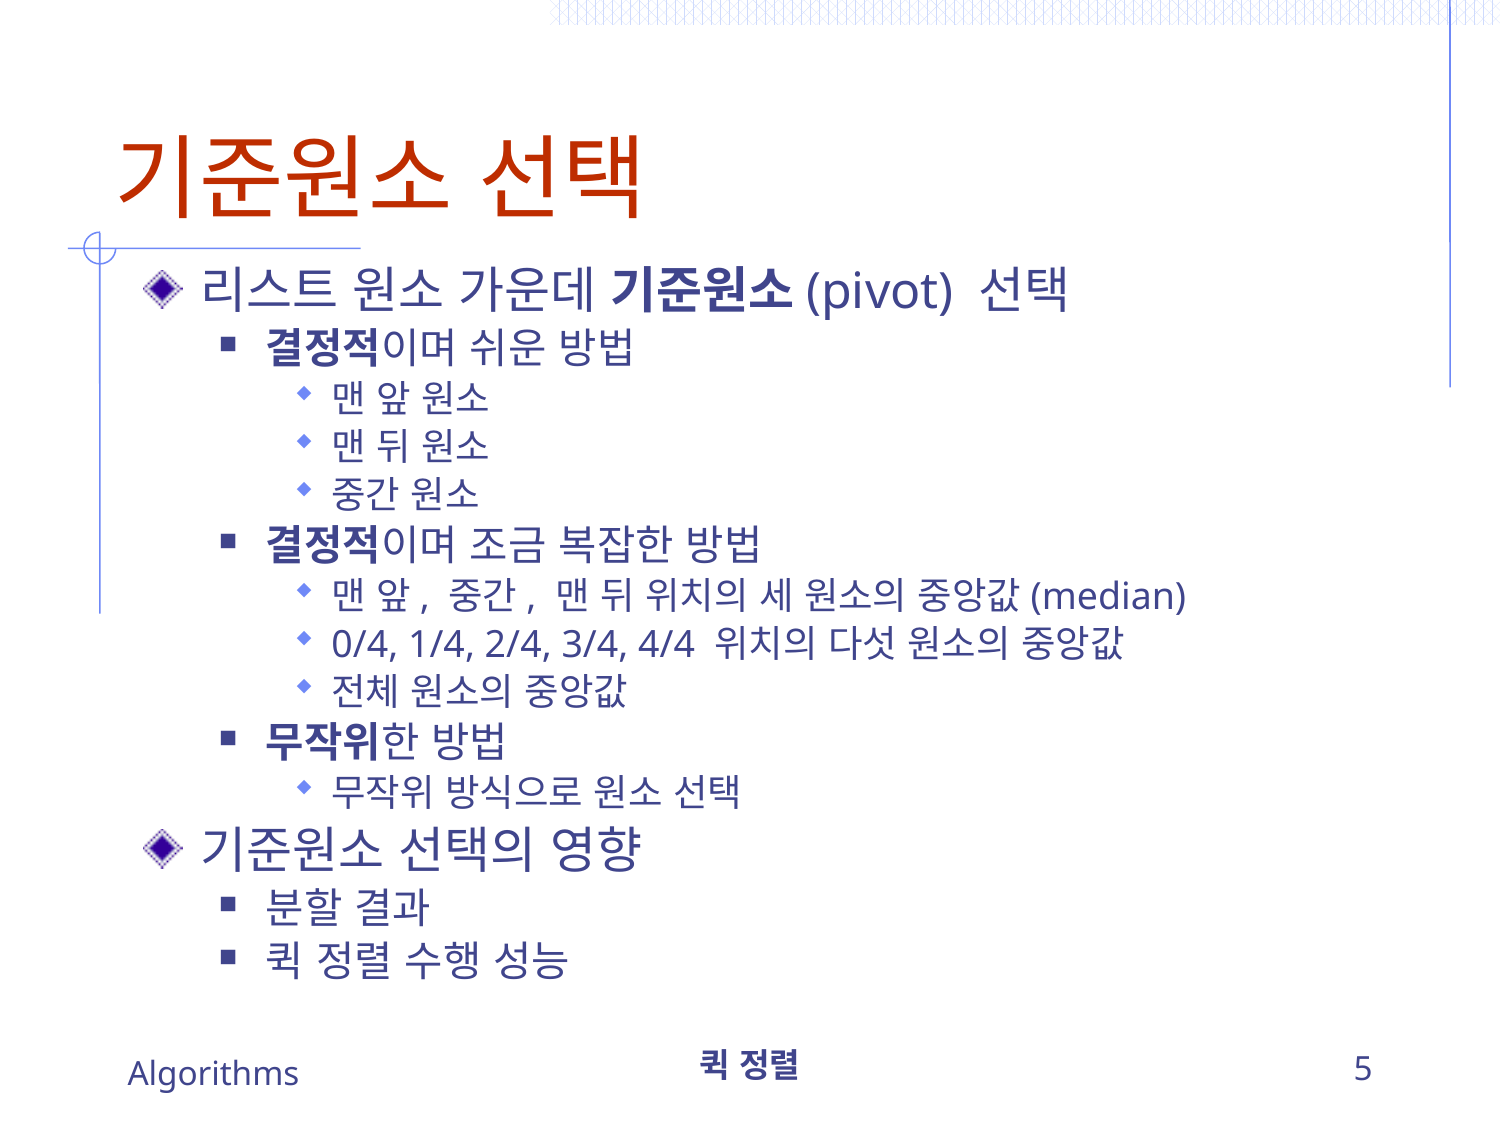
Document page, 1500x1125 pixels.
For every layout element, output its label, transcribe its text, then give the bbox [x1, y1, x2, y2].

footer 퀵 정렬 [512, 1024, 988, 1101]
slide_number Algorithms [112, 1024, 469, 1101]
picture [143, 829, 183, 869]
slide_number 5 [1074, 1024, 1388, 1101]
picture [143, 270, 183, 309]
title 기준원소 선택 [99, 49, 1365, 238]
list 리스트 원소 가운데 기준원소(pivot) 선택 결정적이며 쉬운 방법 맨 앞 원소 맨 뒤 원소 중간 원소 결정적이며 조금 복잡한 방법 맨 앞, 중간, 맨 뒤 위치의 세 원소의 중앙값(median) 0/4, 1/4, 2/4, 3/4, 4/4 위치의 다섯 원소의 중앙값 전체 원소의 중앙값 무작위한 방법 무작위 방식으로 원소 선택 기준원소 선택의 영향 분할 결과 퀵 정렬 수행 성능 [128, 257, 1365, 1026]
